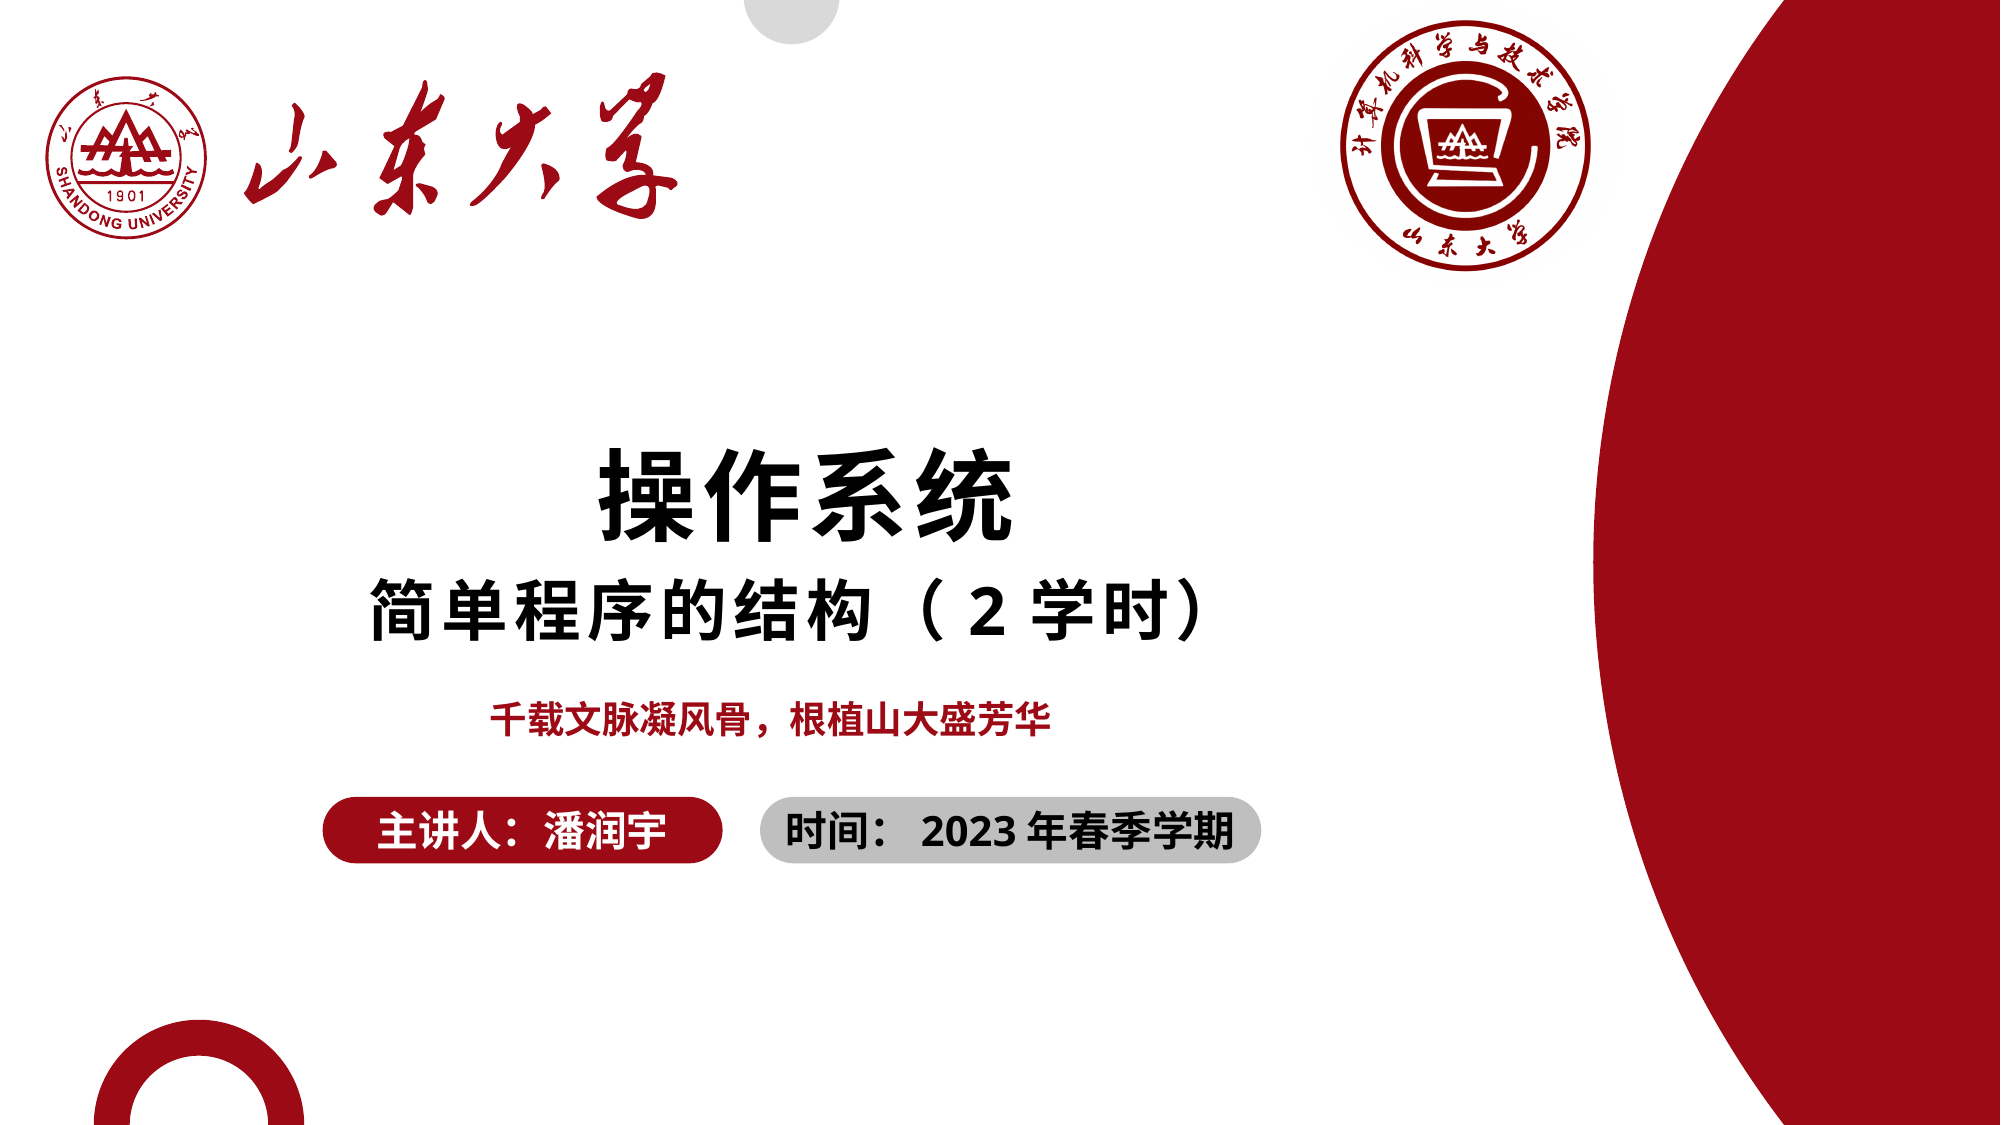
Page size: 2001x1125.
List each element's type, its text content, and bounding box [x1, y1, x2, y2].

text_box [45, 70, 685, 240]
picture [1309, 0, 1625, 287]
text_box [1592, 0, 2000, 1125]
text_box [742, 0, 841, 46]
text_box 千载文脉凝风骨，根植山大盛芳华 [224, 688, 1319, 749]
text_box 操作系统 简单程序的结构（2学时） [87, 401, 1524, 657]
text_box [92, 1018, 306, 1125]
text_box 主讲人：潘润宇 [321, 795, 724, 865]
text_box 时间：2023年春季学期 [759, 795, 1263, 865]
